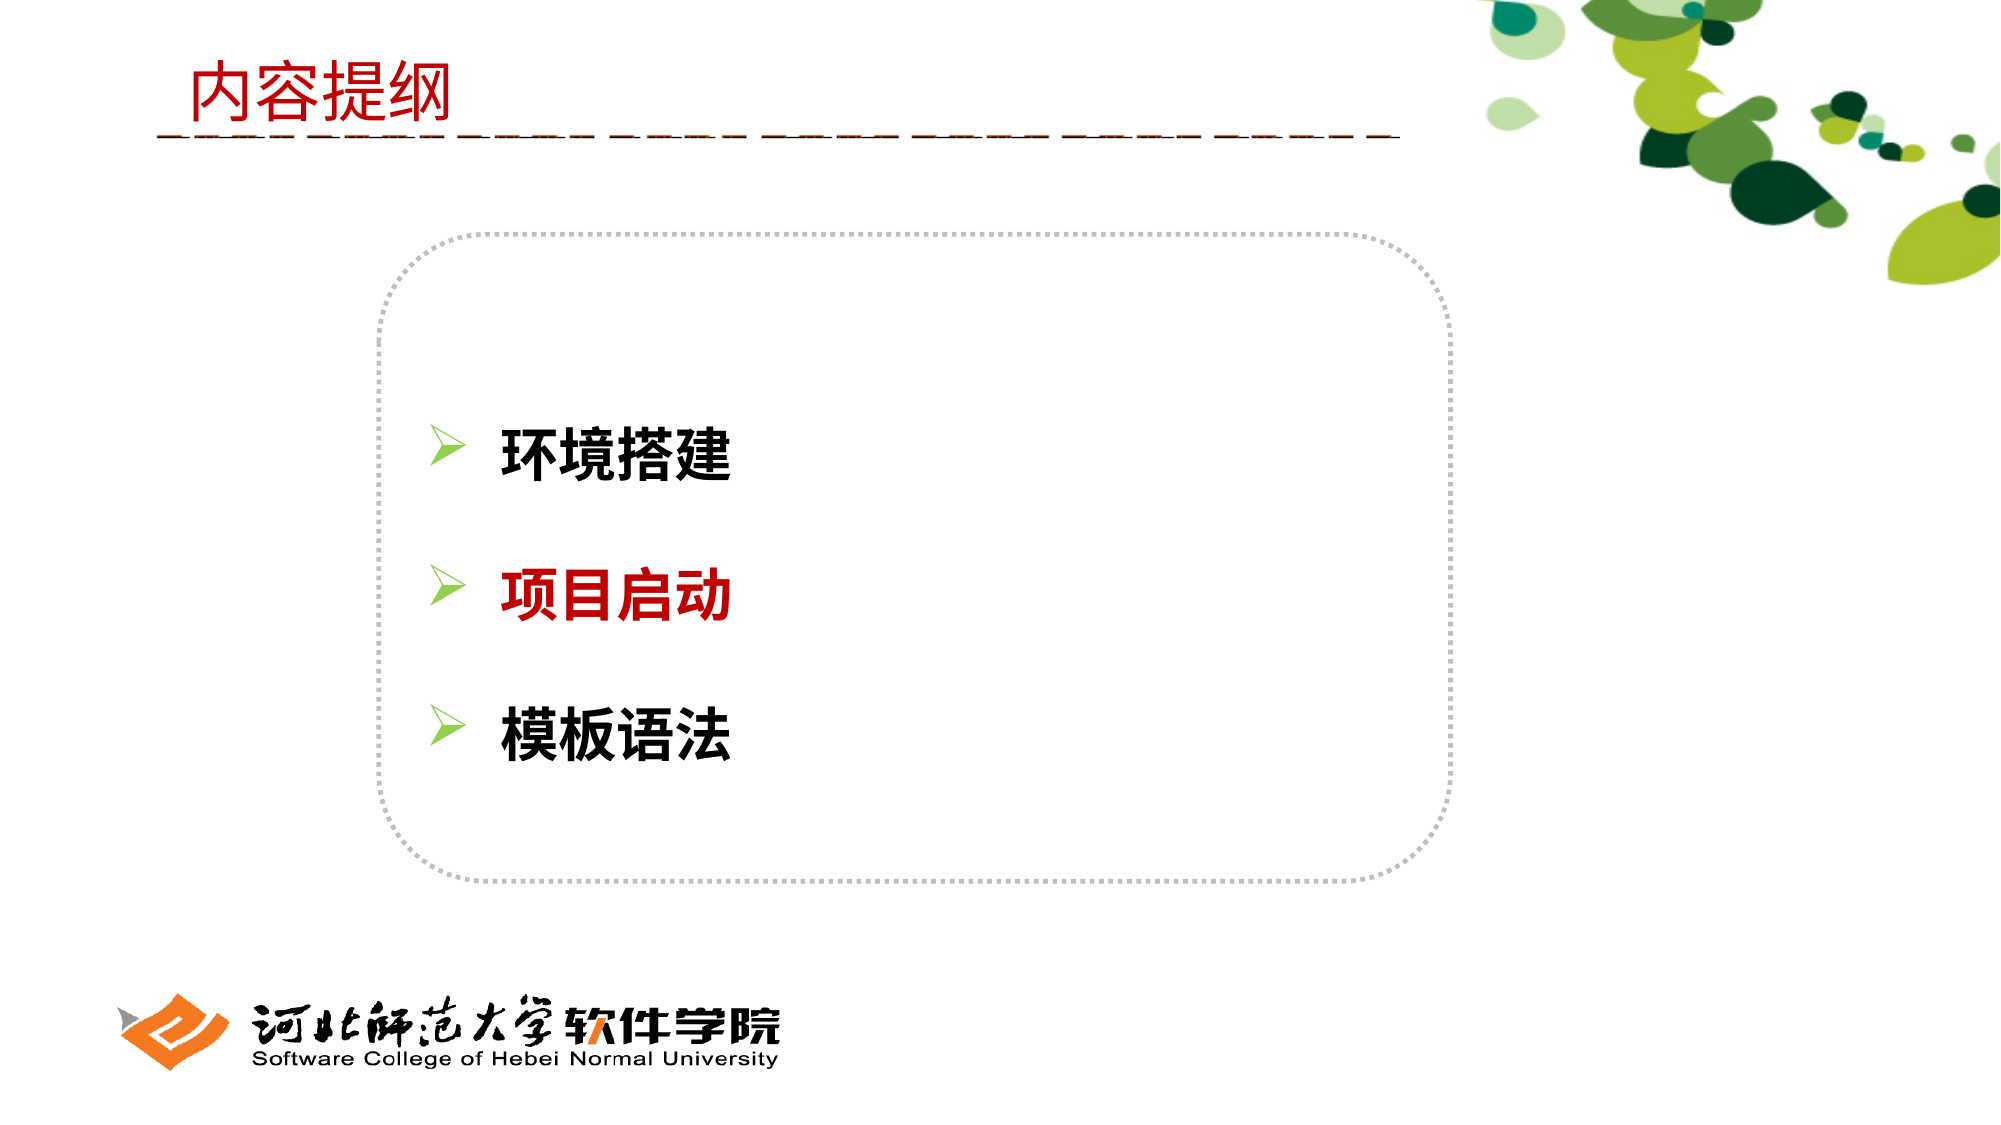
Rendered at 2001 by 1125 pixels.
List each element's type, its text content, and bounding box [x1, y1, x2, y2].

picture [0, 0, 2001, 1125]
text_box 环境搭建 项目启动 模板语法 [378, 234, 1451, 882]
text_box 内容提纲 [172, 42, 696, 138]
